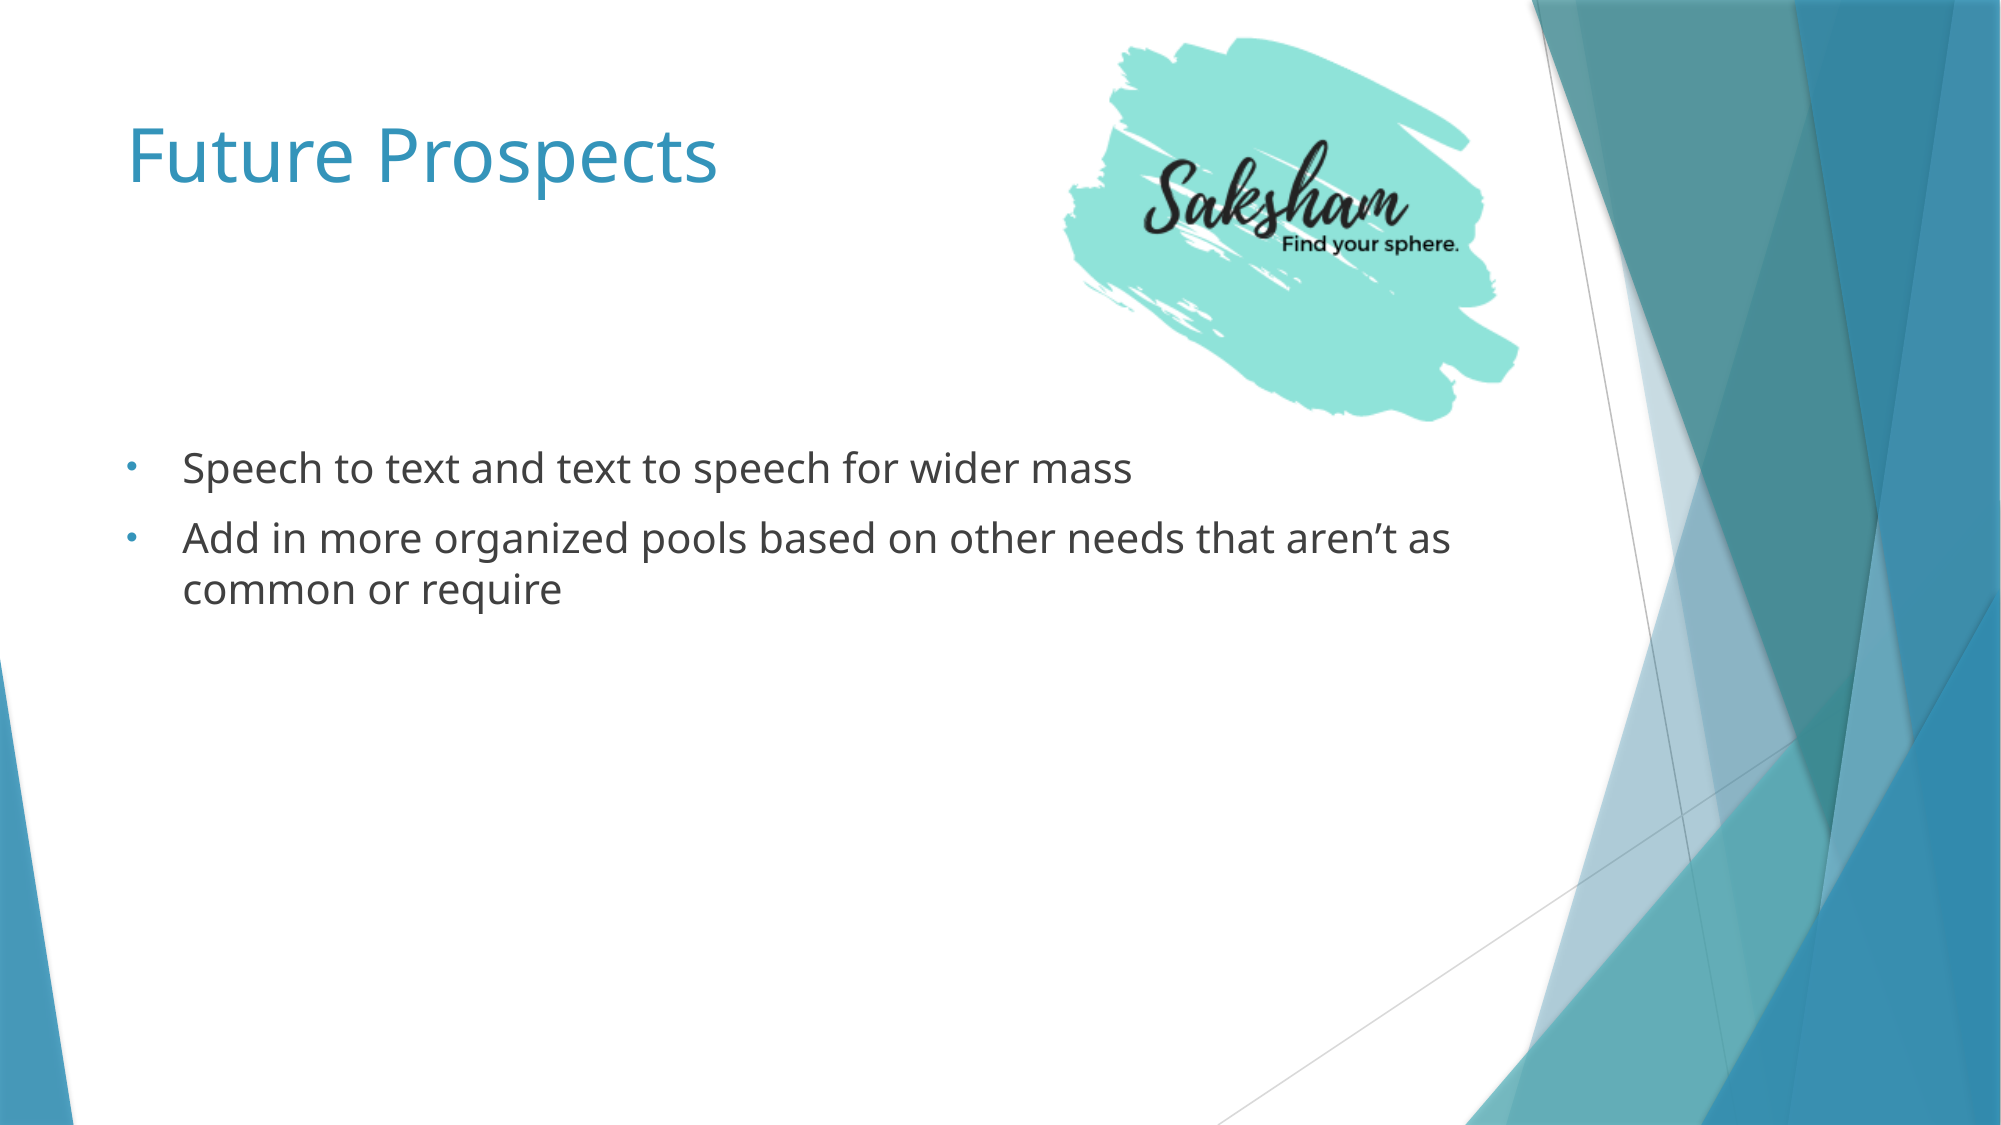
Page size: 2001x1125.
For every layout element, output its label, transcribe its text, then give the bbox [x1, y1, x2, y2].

list Speech to text and text to speech for wider mass Add in more organized pools based on other needs that aren’t as common or require [111, 433, 1522, 1071]
title Future Prospects [111, 99, 1039, 317]
picture [1044, 26, 1522, 435]
